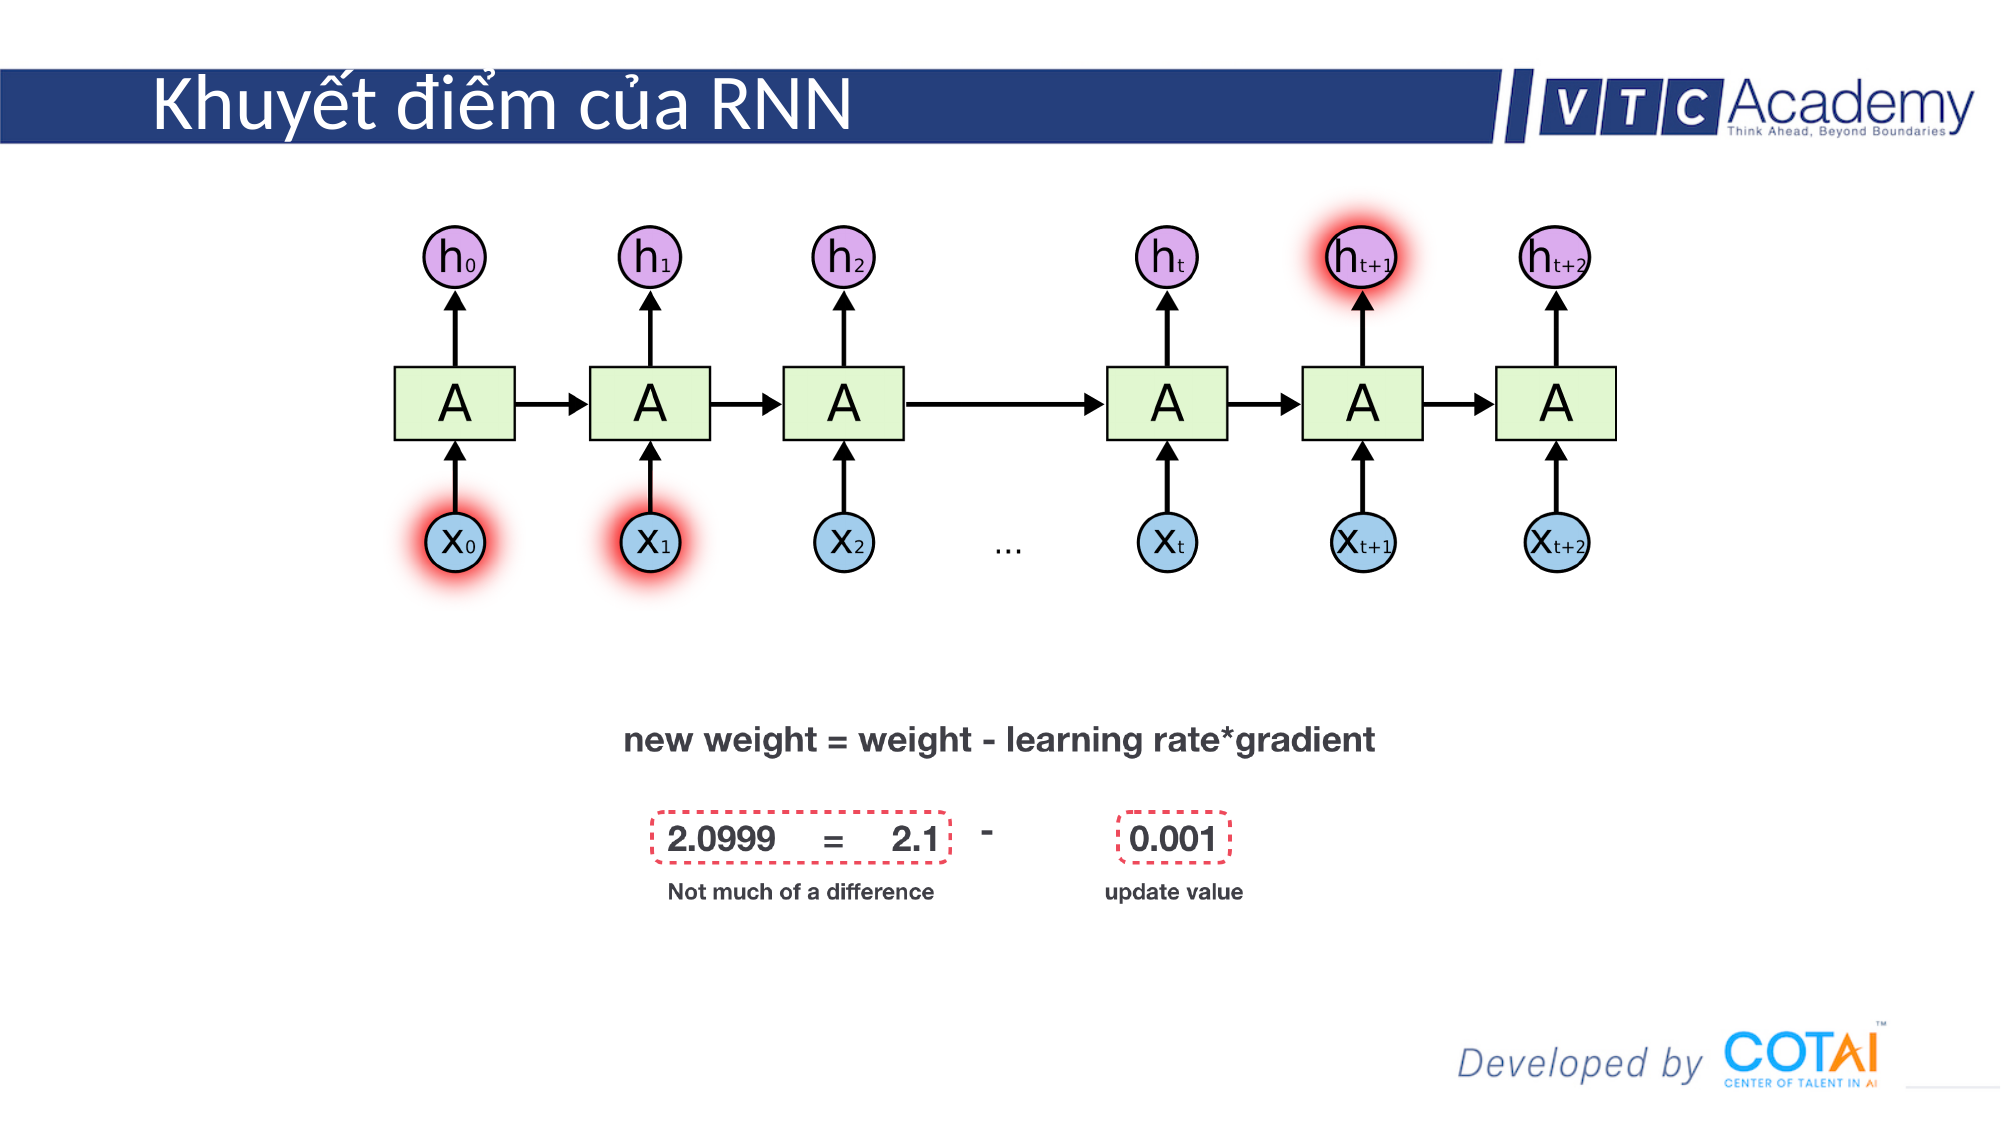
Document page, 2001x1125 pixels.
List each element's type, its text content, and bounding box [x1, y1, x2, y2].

title Khuyết điểm của RNN [137, 49, 1863, 159]
picture [0, 0, 2001, 1125]
